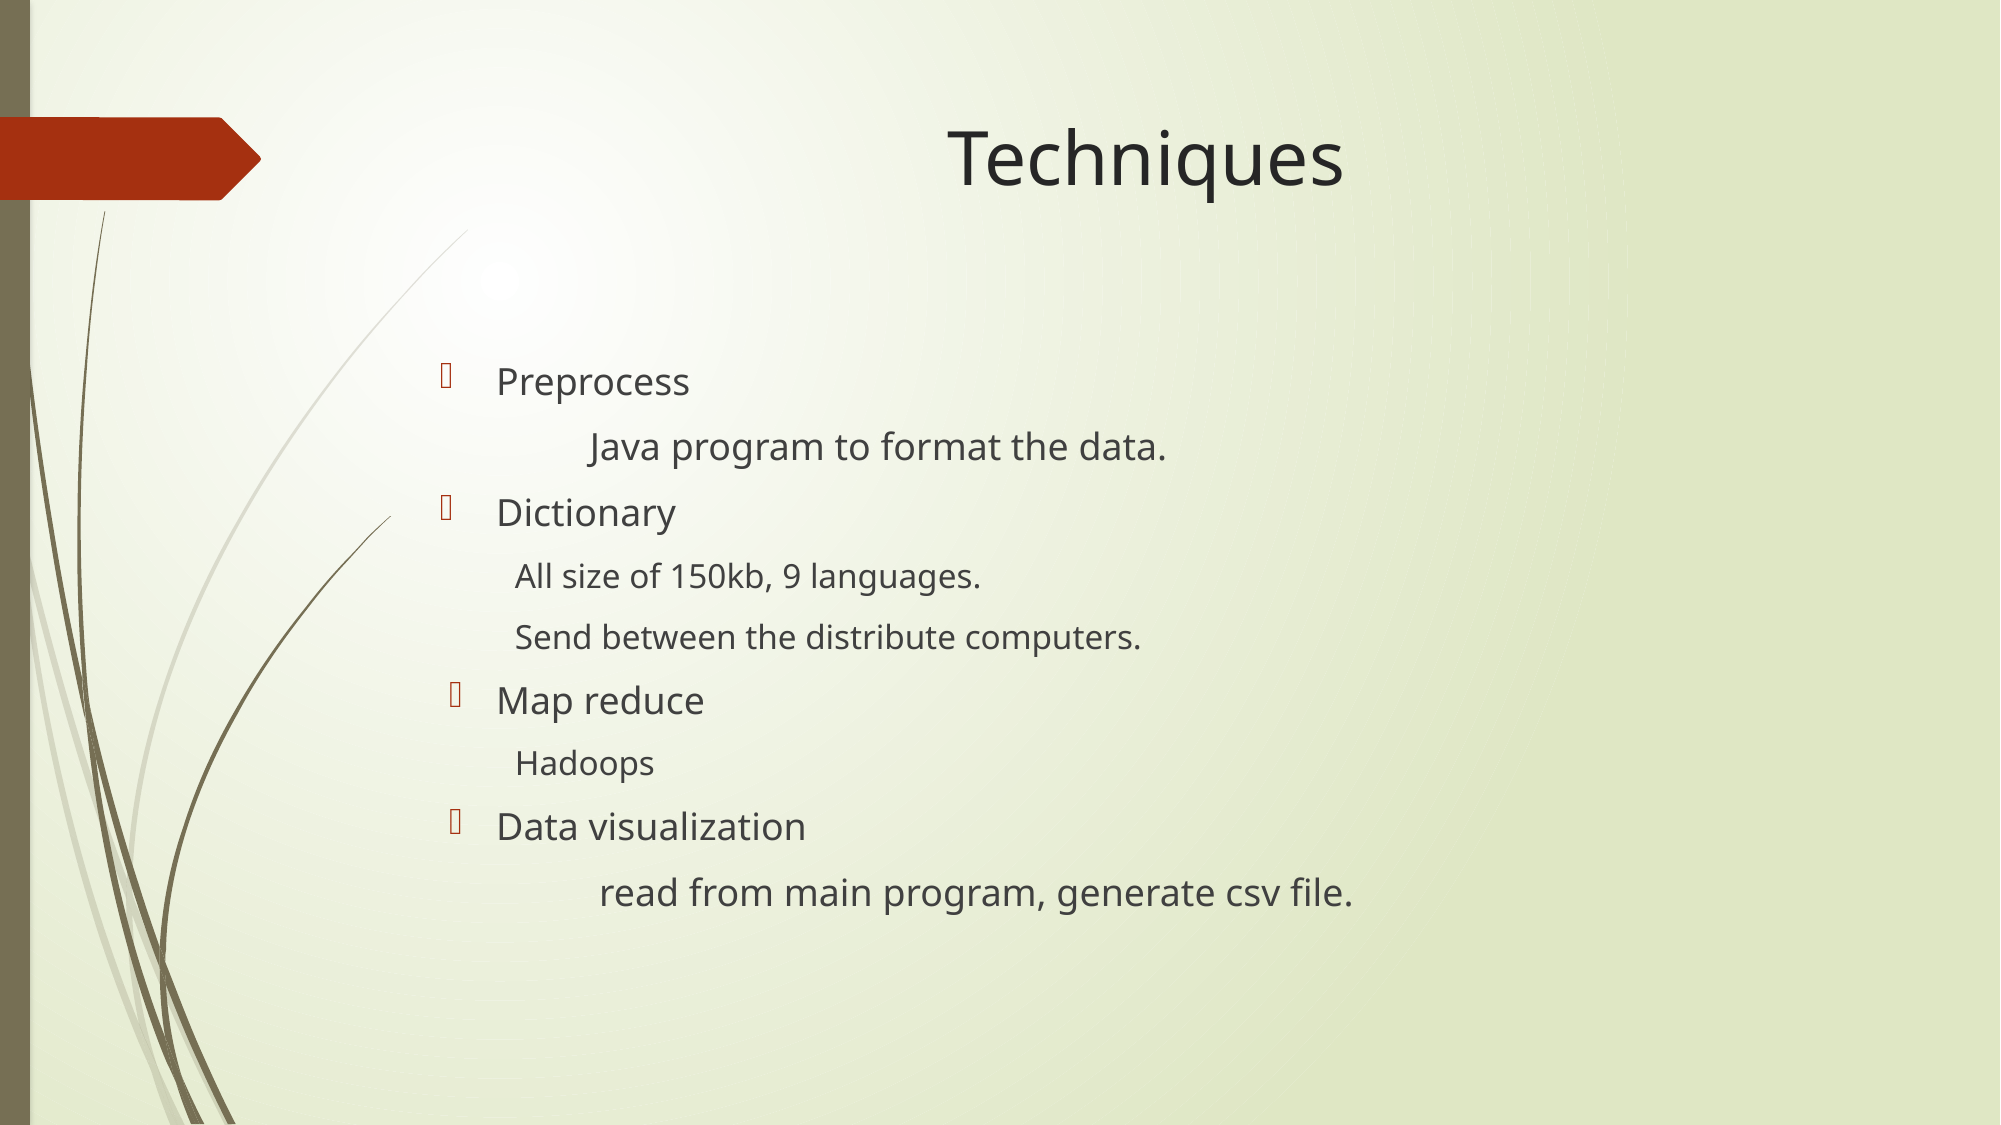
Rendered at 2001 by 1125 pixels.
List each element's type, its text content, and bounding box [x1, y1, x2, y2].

list Preprocess Java program to format the data. Dictionary All size of 150kb, 9 languages. Send between the distribute computers. Map reduce Hadoops Data visualization read from main program, generate csv file. [424, 350, 1888, 970]
title Techniques [425, 102, 1888, 313]
